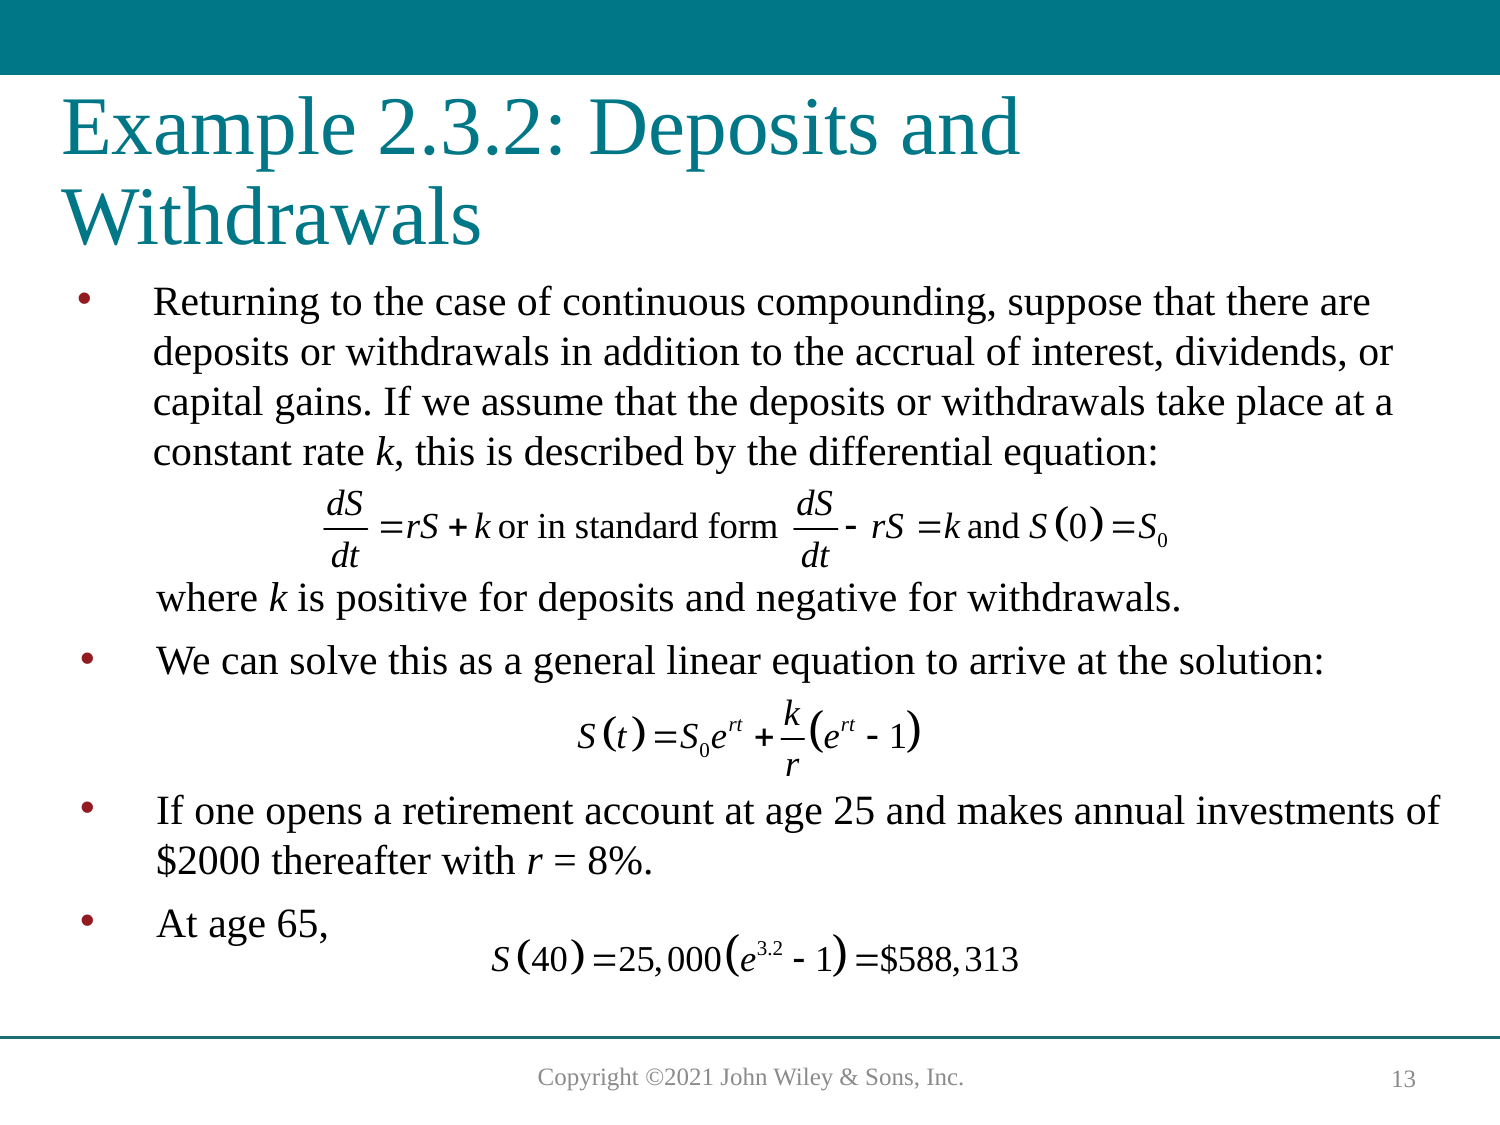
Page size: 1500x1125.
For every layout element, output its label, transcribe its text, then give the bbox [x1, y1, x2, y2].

list Returning to the case of continuous compounding, suppose that there are deposits or withdrawals in addition to the accrual of interest, dividends, or capital gains. If we assume that the deposits or withdrawals take place at a constant rate k, this is described by the differential equation: [62, 266, 1463, 475]
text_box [571, 690, 925, 785]
list If one opens a retirement account at age 25 and makes annual investments of $2000 thereafter with r = 8%. At age 65, [65, 775, 1463, 963]
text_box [485, 928, 1025, 996]
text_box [317, 480, 1175, 575]
list where k is positive for deposits and negative for withdrawals. We can solve this as a general linear equation to arrive at the solution: [65, 562, 1463, 700]
title Example 2.3.2: Deposits and Withdrawals [46, 75, 1447, 267]
